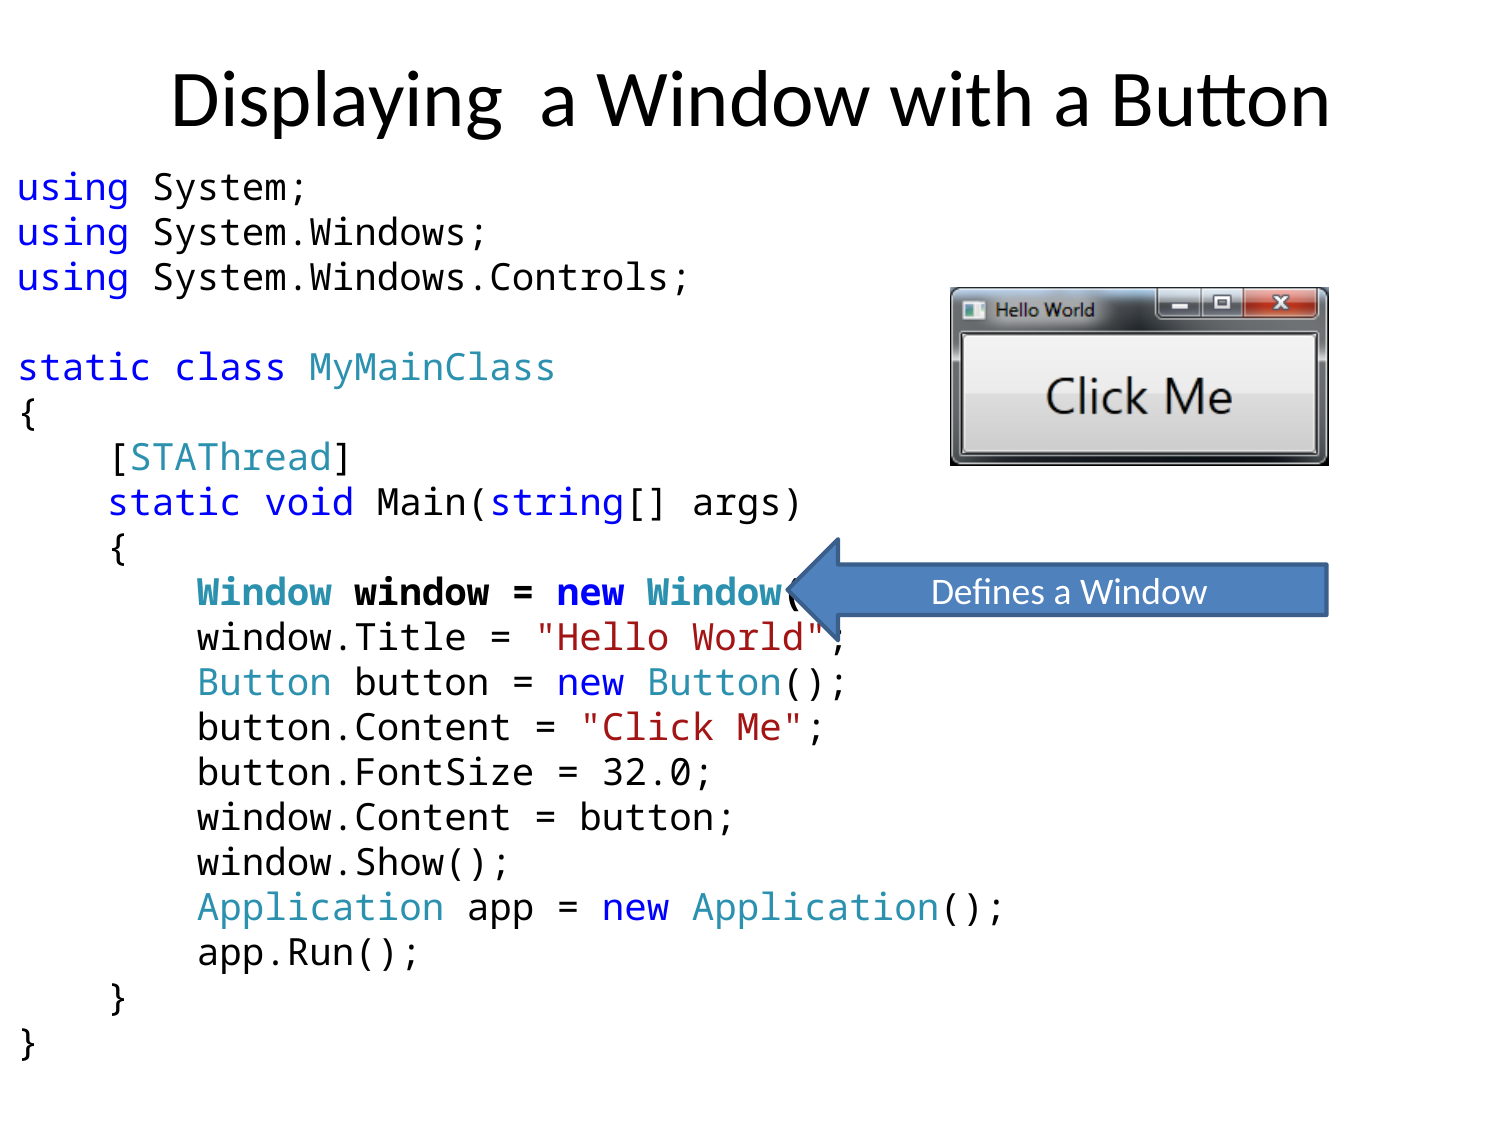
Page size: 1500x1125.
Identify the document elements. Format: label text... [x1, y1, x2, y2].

picture [949, 287, 1329, 466]
text_box using System; using System.Windows; using System.Windows.Controls; static class MyMainClass { [STAThread] static void Main(string[] args) { Window window = new Window(); window.Title = "Hello World"; Button button = new Button(); button.Content = "Click Me"; button.FontSize = 32.0; window.Content = button; window.Show(); Application app = new Application(); app.Run(); } } [2, 155, 1500, 1116]
text_box Defines a Window [785, 537, 1329, 643]
title Displaying a Window with a Button [77, 0, 1428, 188]
